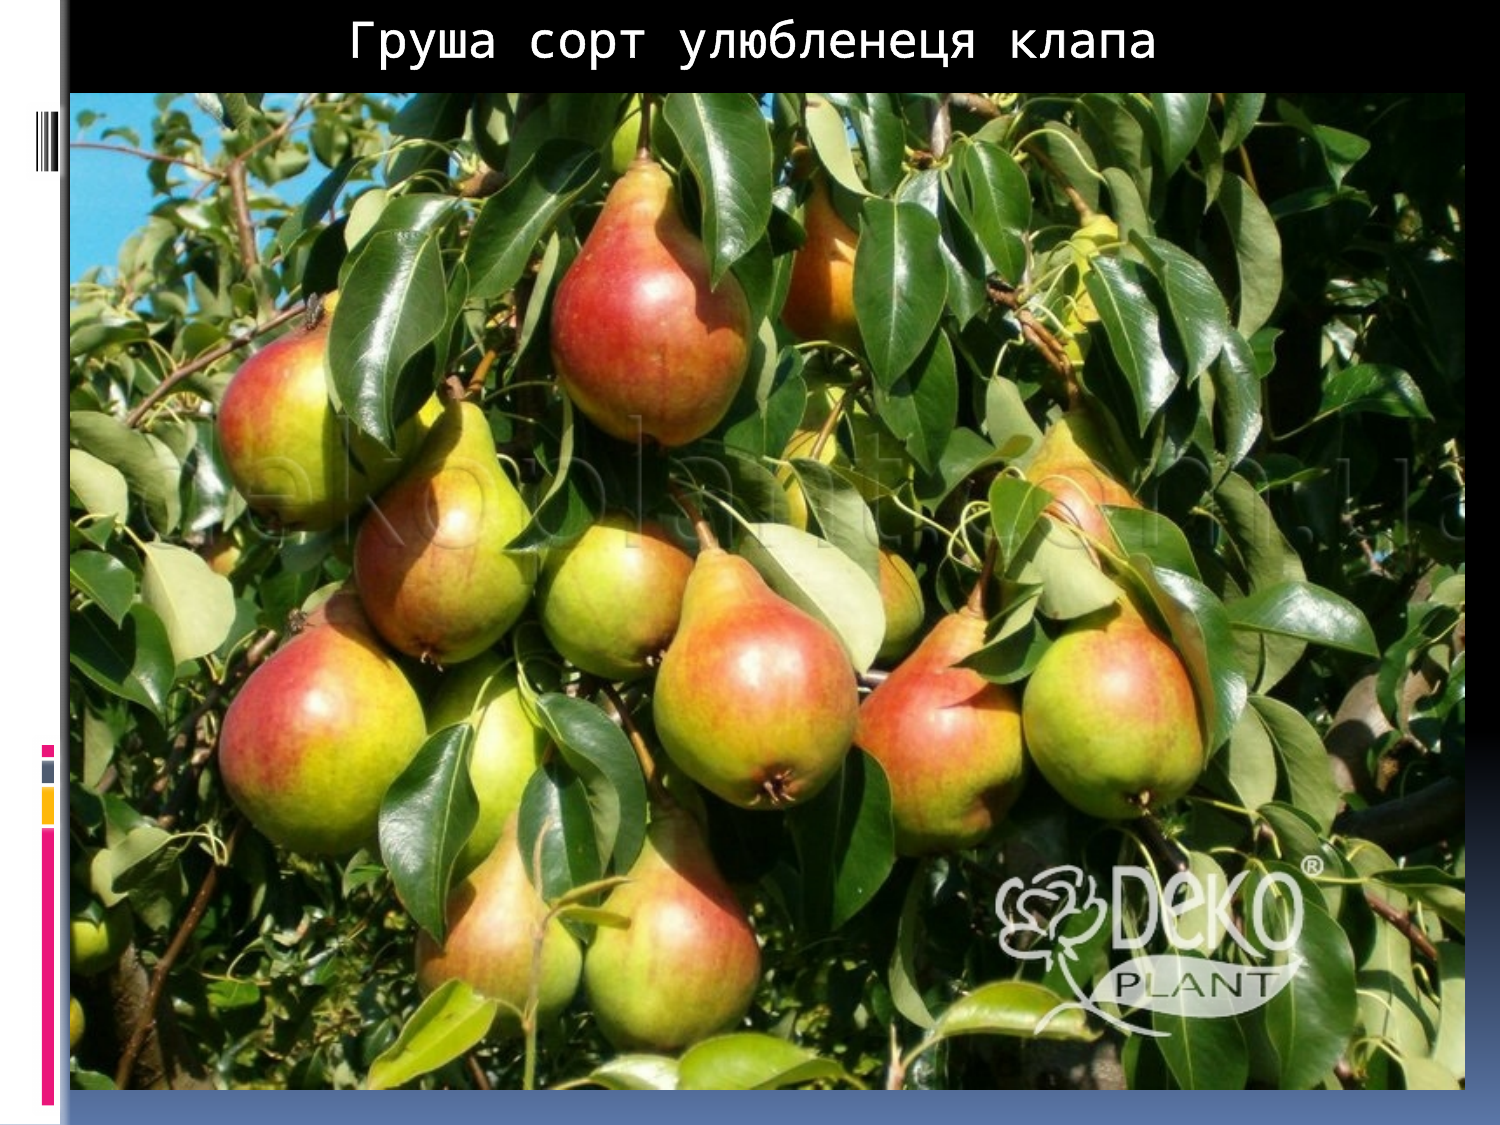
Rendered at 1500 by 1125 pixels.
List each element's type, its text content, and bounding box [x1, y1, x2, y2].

title Груша сорт улюбленеця клапа [70, 0, 1465, 84]
picture [69, 93, 1466, 1091]
